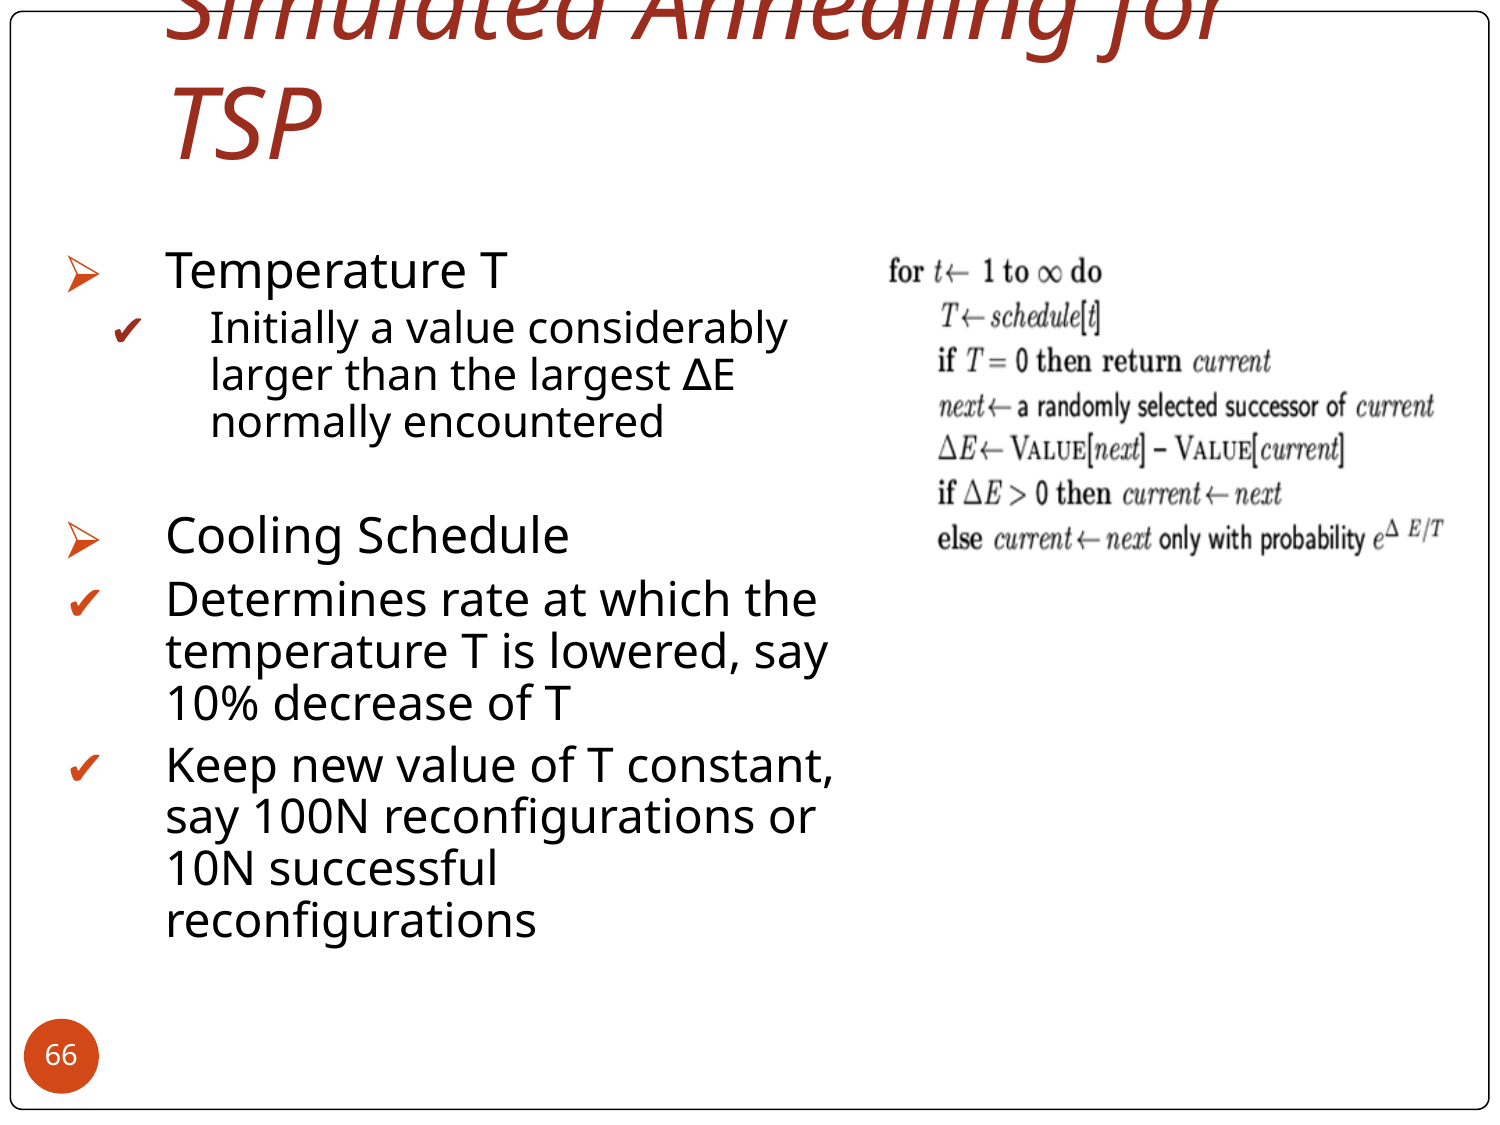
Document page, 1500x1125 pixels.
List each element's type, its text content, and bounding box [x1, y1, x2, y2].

picture [874, 249, 1460, 576]
text_box ‹#› [23, 1018, 99, 1094]
text_box Simulated Annealing for TSP [149, 37, 1425, 195]
list Temperature T Initially a value considerably larger than the largest ∆E normally encountered Cooling Schedule Determines rate at which the temperature T is lowered, say 10% decrease of T Keep new value of T constant, say 100N reconfigurations or 10N successful reconfigurations [50, 237, 888, 1013]
